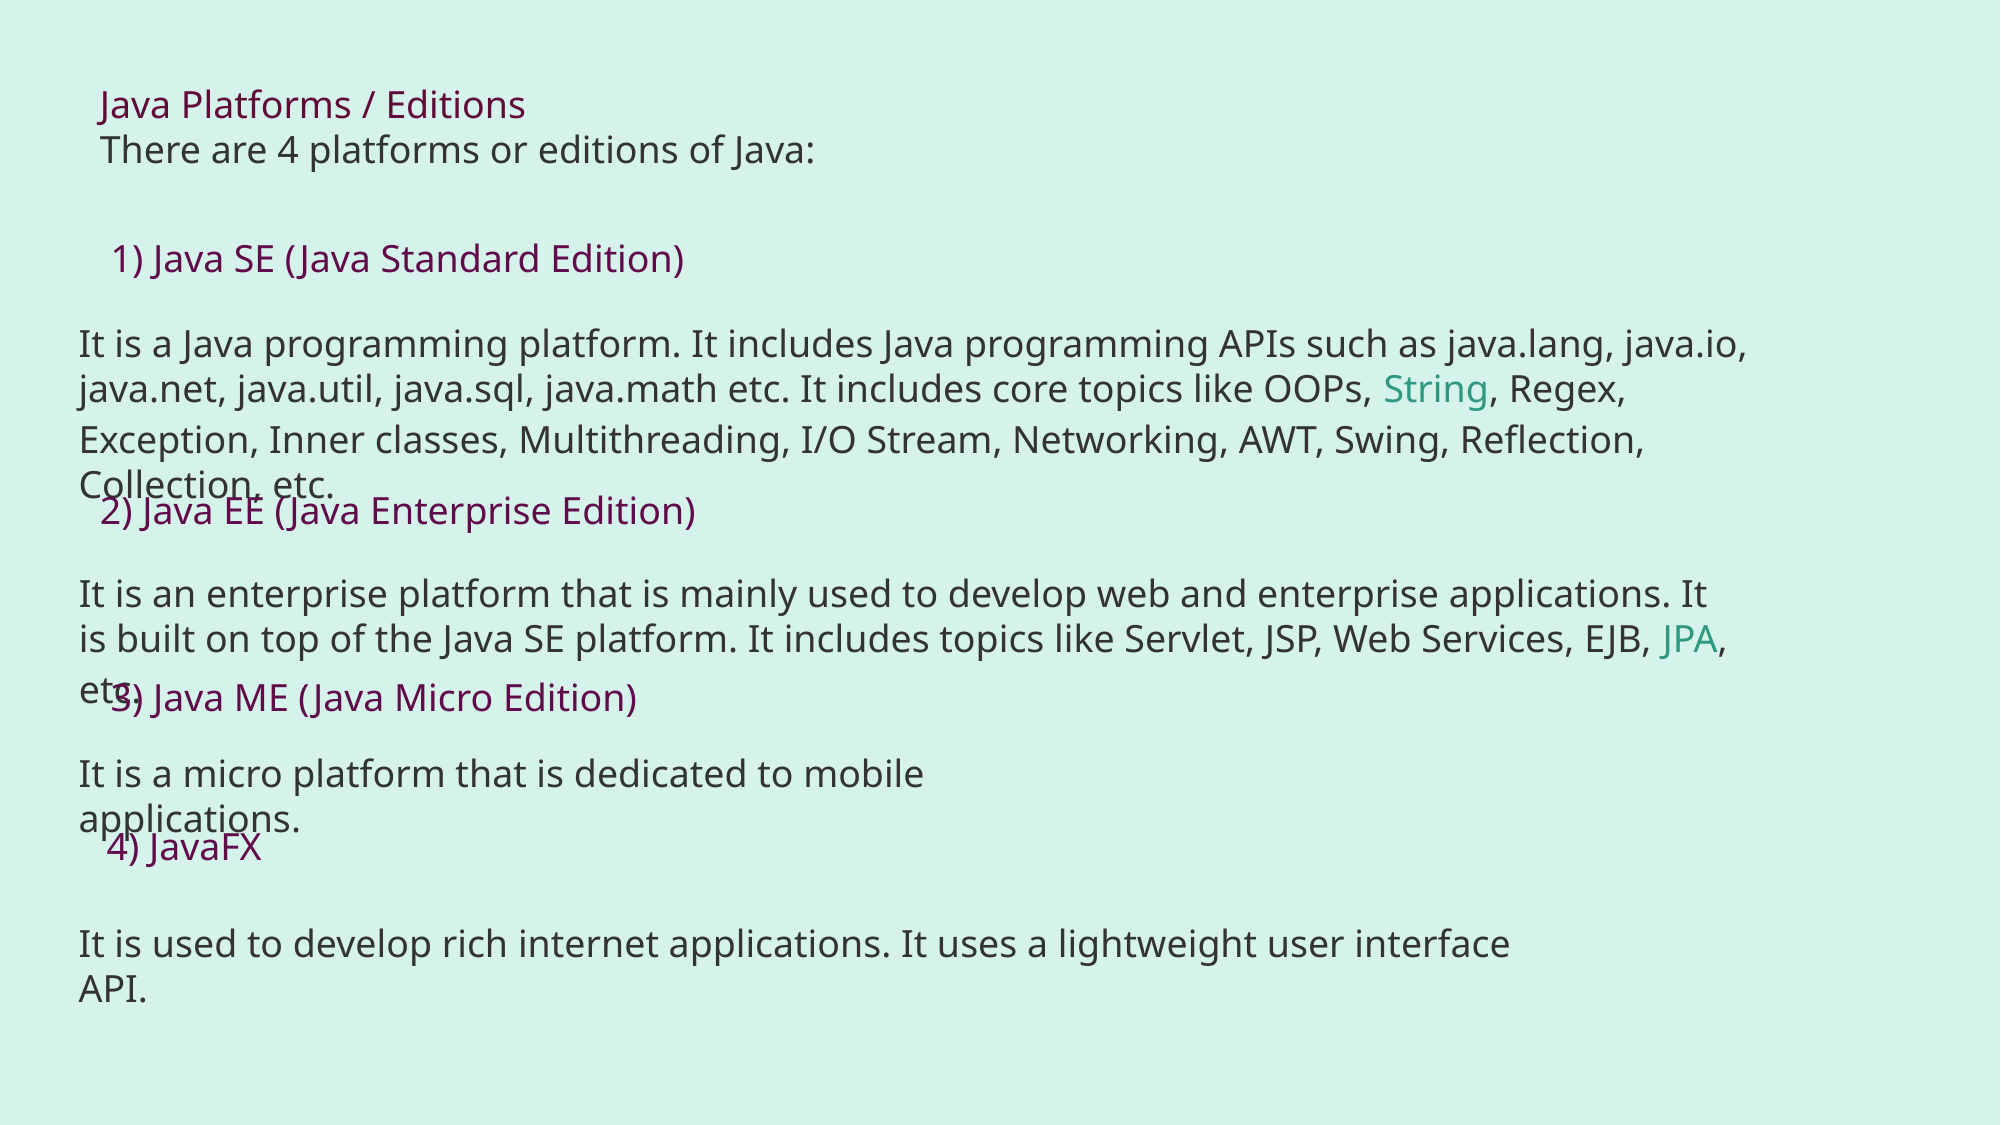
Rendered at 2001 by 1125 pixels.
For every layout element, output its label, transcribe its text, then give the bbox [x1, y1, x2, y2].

text_box It is a micro platform that is dedicated to mobile applications. [63, 742, 1065, 847]
text_box It is an enterprise platform that is mainly used to develop web and enterprise applications. It is built on top of the Java SE platform. It includes topics like Servlet, JSP, Web Services, EJB, JPA, etc. [63, 562, 1747, 719]
text_box 4) JavaFX [91, 815, 1093, 876]
text_box It is a Java programming platform. It includes Java programming APIs such as java.lang, java.io, java.net, java.util, java.sql, java.math etc. It includes core topics like OOPs, String, Regex, Exception, Inner classes, Multithreading, I/O Stream, Networking, AWT, Swing, Reflection, Collection, etc. [63, 312, 1790, 514]
text_box 3) Java ME (Java Micro Edition) [95, 666, 1097, 727]
text_box It is used to develop rich internet applications. It uses a lightweight user interface API. [63, 912, 1582, 1018]
text_box 1) Java SE (Java Standard Edition) [95, 227, 1097, 288]
text_box 2) Java EE (Java Enterprise Edition) [85, 479, 1086, 540]
text_box Java Platforms / Editions There are 4 platforms or editions of Java: [85, 73, 1086, 178]
